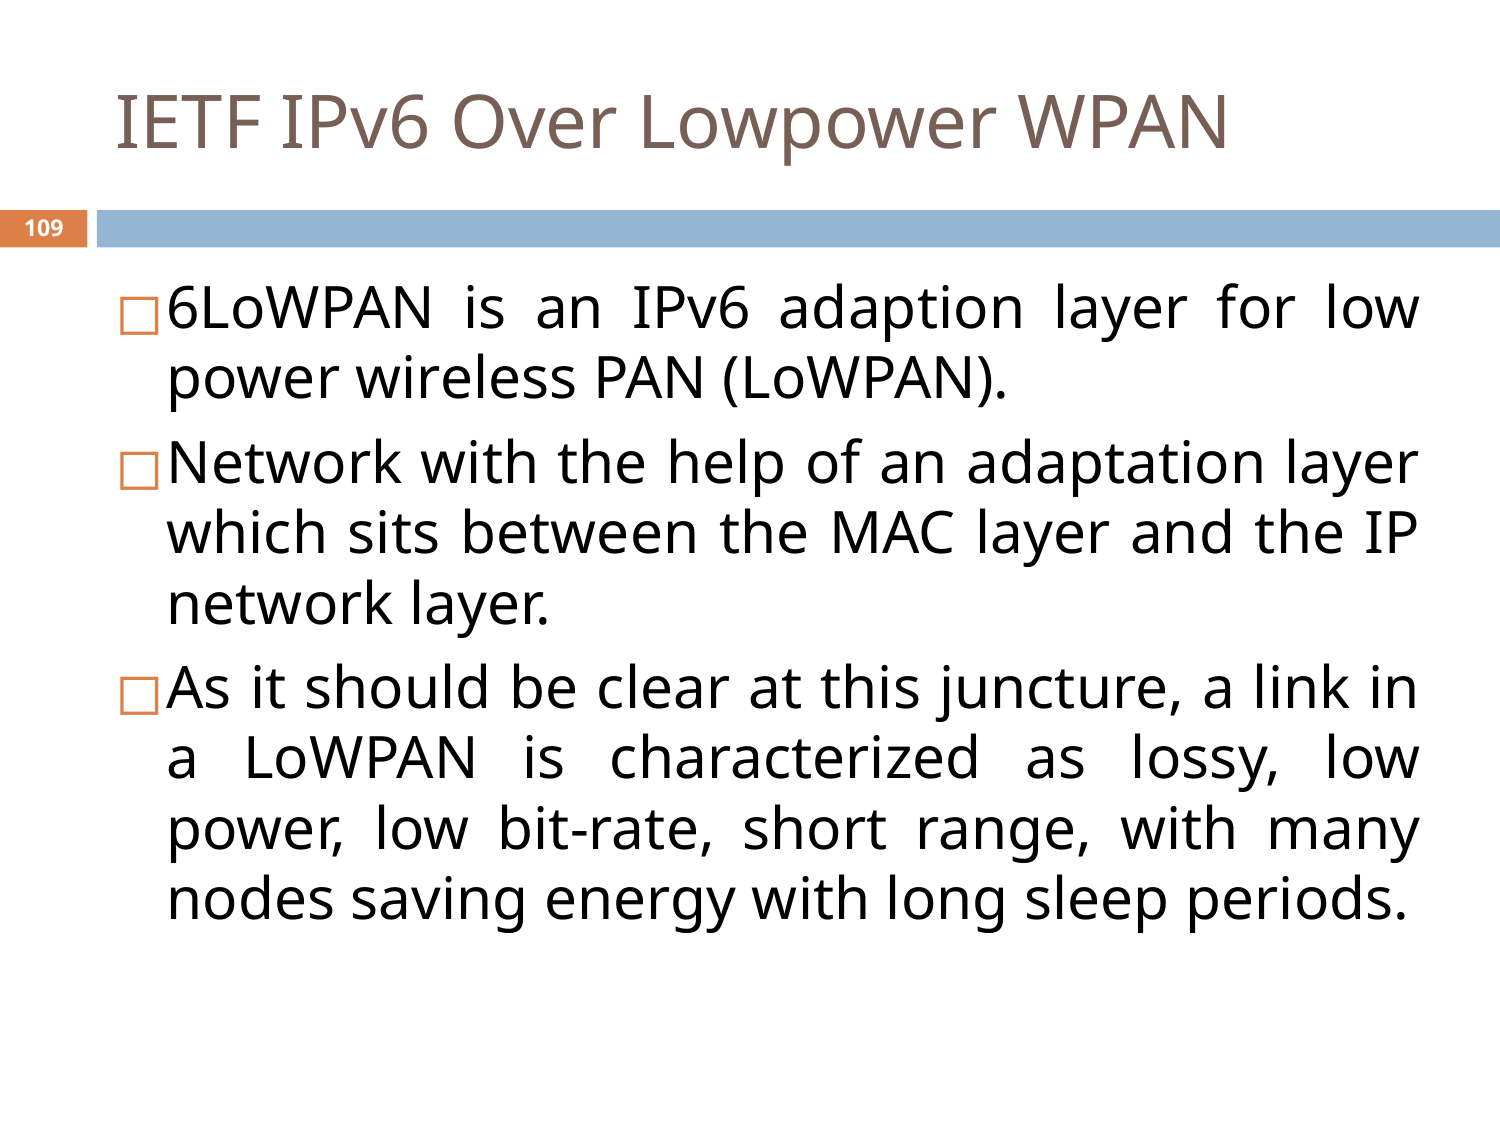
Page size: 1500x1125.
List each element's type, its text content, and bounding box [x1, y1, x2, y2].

slide_number ‹#› [0, 208, 88, 249]
title IETF IPv6 Over Lowpower WPAN [100, 37, 1438, 200]
list 6LoWPAN is an IPv6 adaption layer for low power wireless PAN (LoWPAN). Network with the help of an adaptation layer which sits between the MAC layer and the IP network layer. As it should be clear at this juncture, a link in a LoWPAN is characterized as lossy, low power, low bit-rate, short range, with many nodes saving energy with long sleep periods. [100, 262, 1438, 1000]
